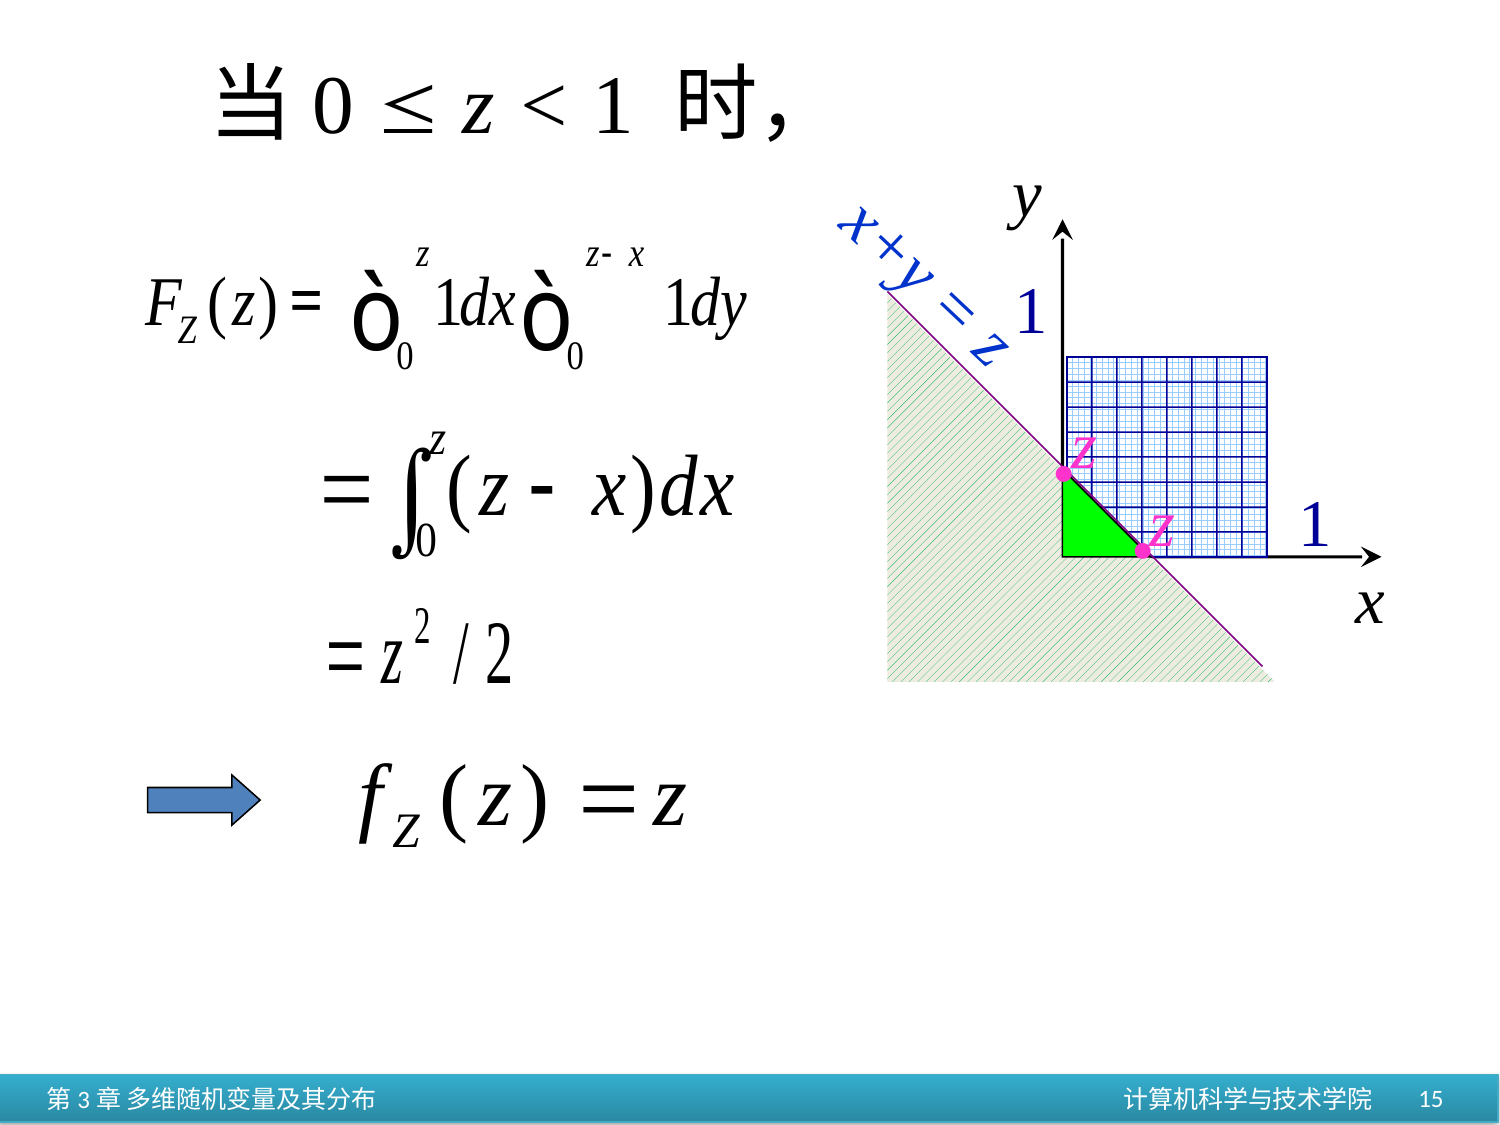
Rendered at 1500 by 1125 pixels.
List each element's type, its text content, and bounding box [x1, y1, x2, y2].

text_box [312, 408, 740, 574]
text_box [336, 751, 698, 852]
text_box [887, 674, 994, 682]
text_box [312, 585, 526, 703]
text_box [147, 775, 261, 826]
text_box 当0  z < 1 时， [194, 42, 858, 158]
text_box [1037, 394, 1113, 518]
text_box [812, 231, 1263, 667]
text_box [134, 220, 760, 396]
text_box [1115, 472, 1192, 596]
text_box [996, 142, 1401, 646]
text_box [999, 219, 1353, 695]
